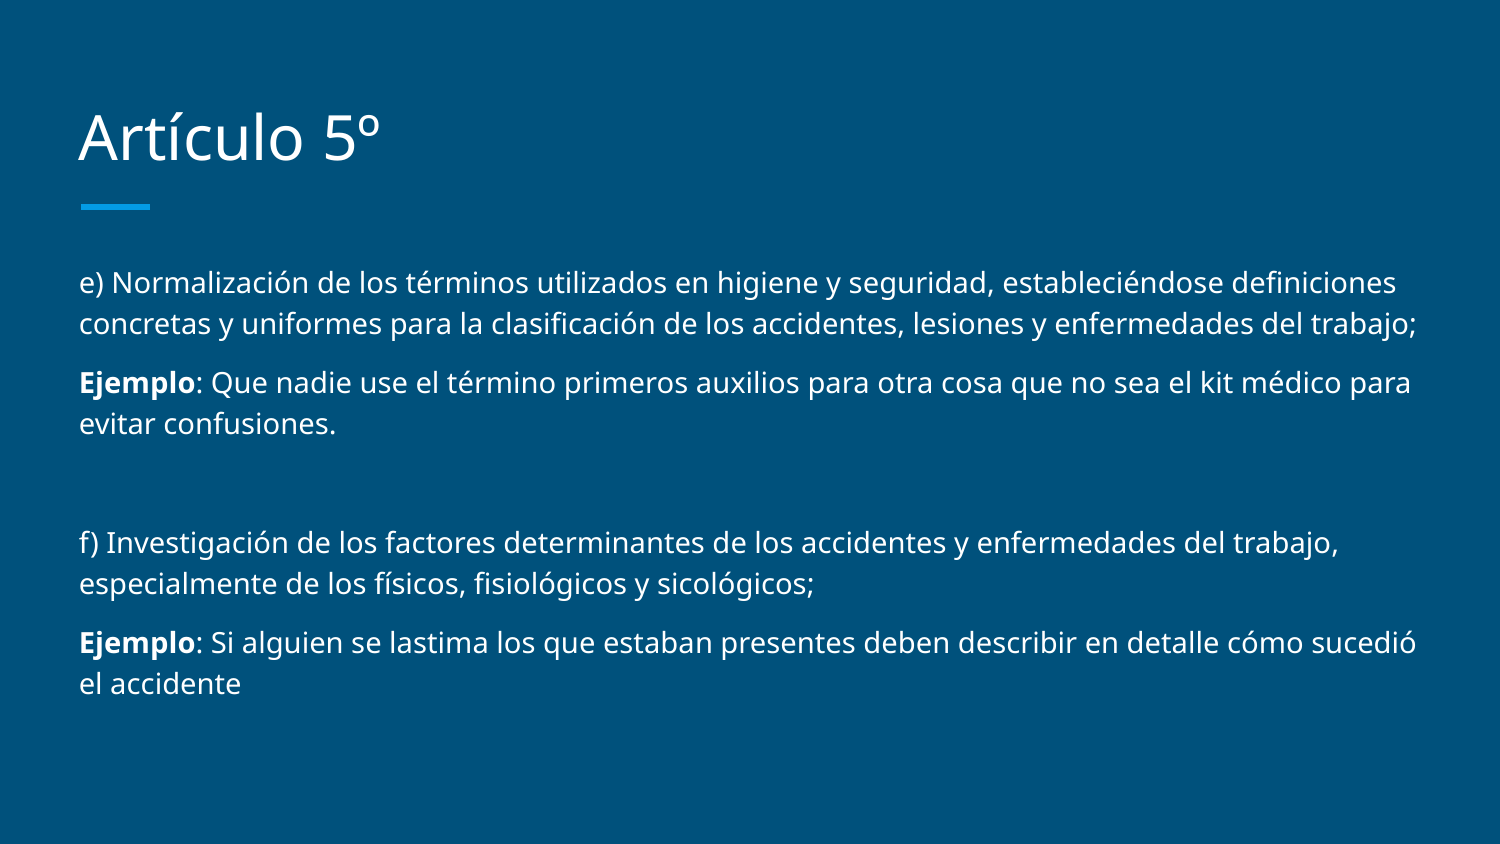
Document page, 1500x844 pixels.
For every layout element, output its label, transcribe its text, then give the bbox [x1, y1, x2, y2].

title Artículo 5º [63, 75, 1437, 188]
list e) Normalización de los términos utilizados en higiene y seguridad, estableciéndose definiciones concretas y uniformes para la clasificación de los accidentes, lesiones y enfermedades del trabajo; Ejemplo: Que nadie use el término primeros auxilios para otra cosa que no sea el kit médico para evitar confusiones. f) Investigación de los factores determinantes de los accidentes y enfermedades del trabajo, especialmente de los físicos, fisiológicos y sicológicos; Ejemplo: Si alguien se lastima los que estaban presentes deben describir en detalle cómo sucedió el accidente [63, 244, 1437, 750]
